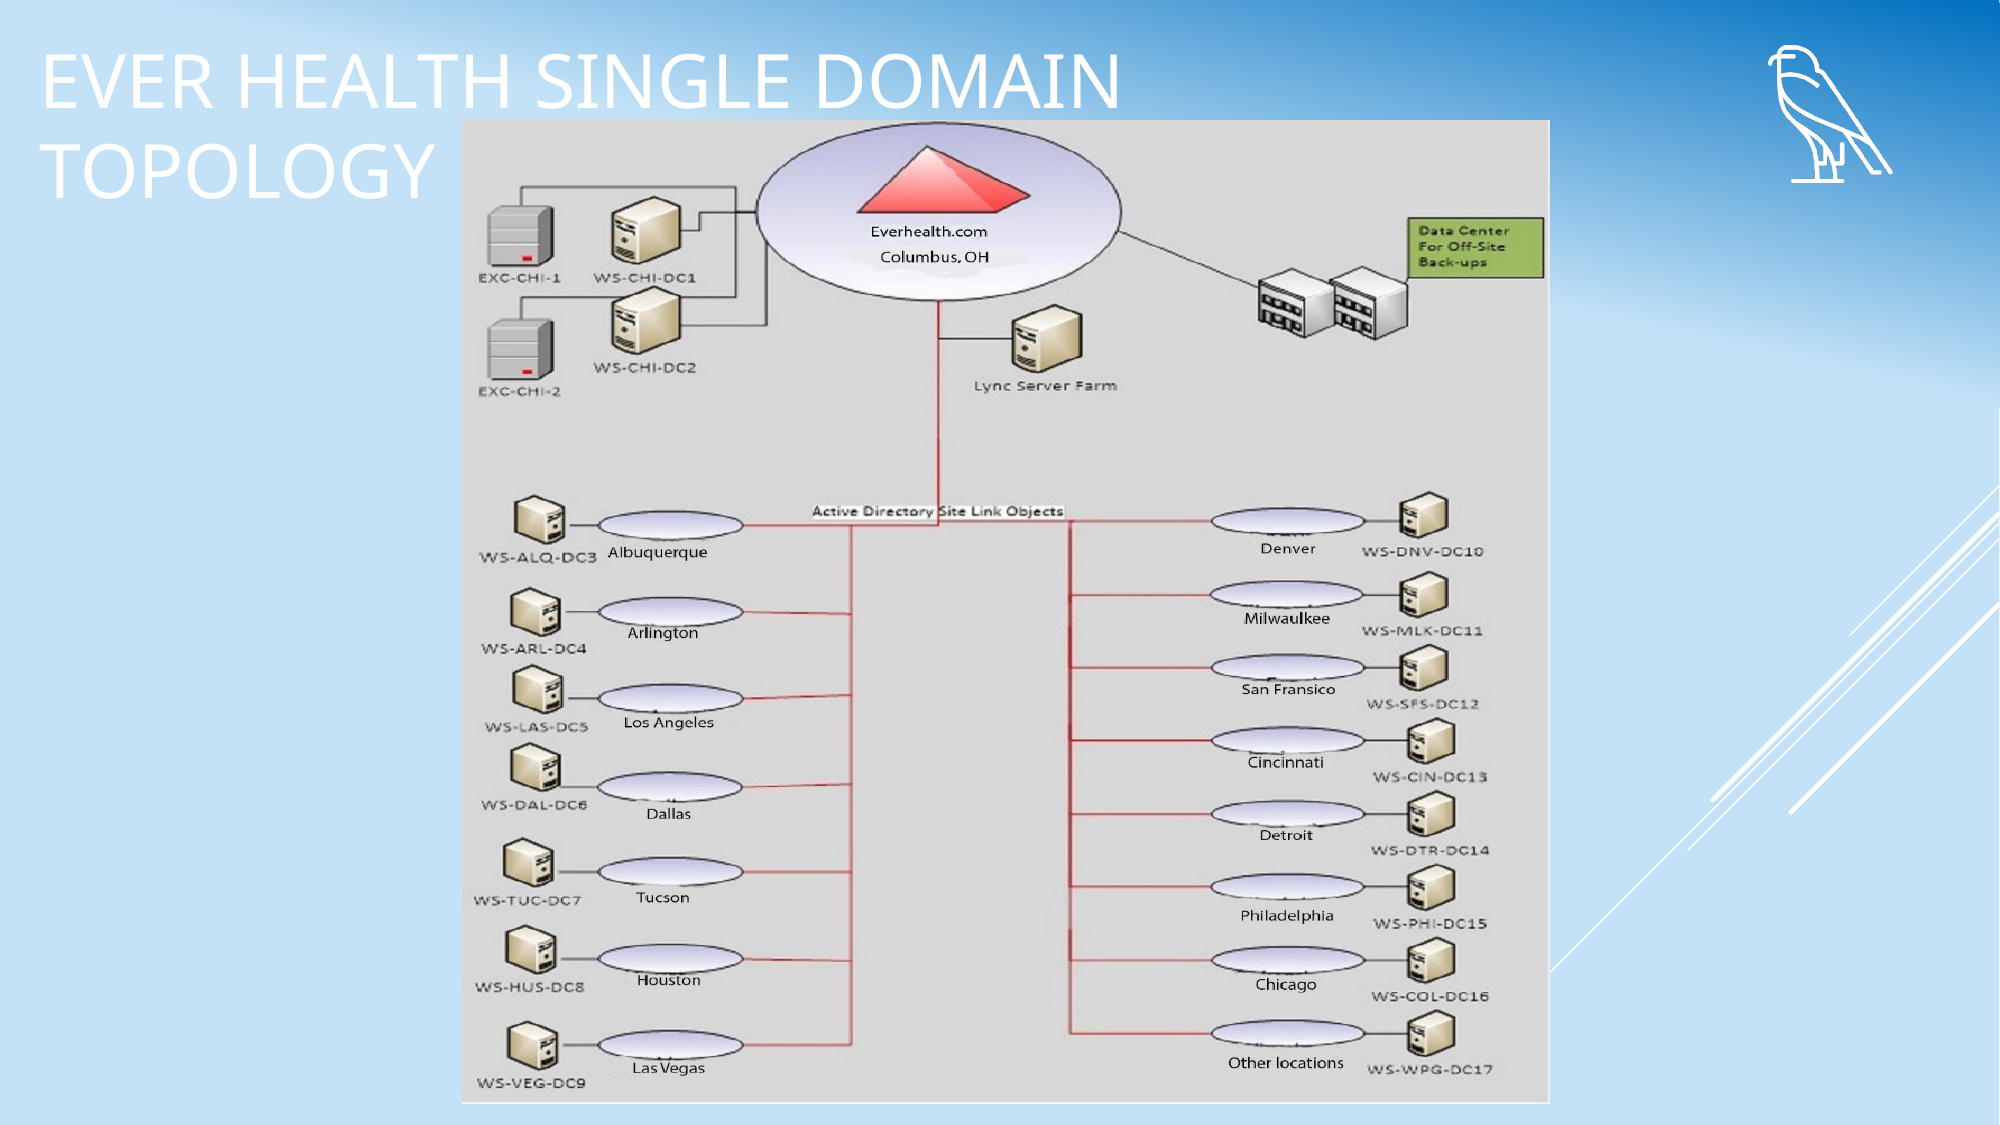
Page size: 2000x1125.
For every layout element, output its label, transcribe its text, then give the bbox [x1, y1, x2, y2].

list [461, 120, 1550, 1104]
title Ever health Single Domain Topology [24, 0, 1425, 248]
picture [1761, 44, 1900, 183]
